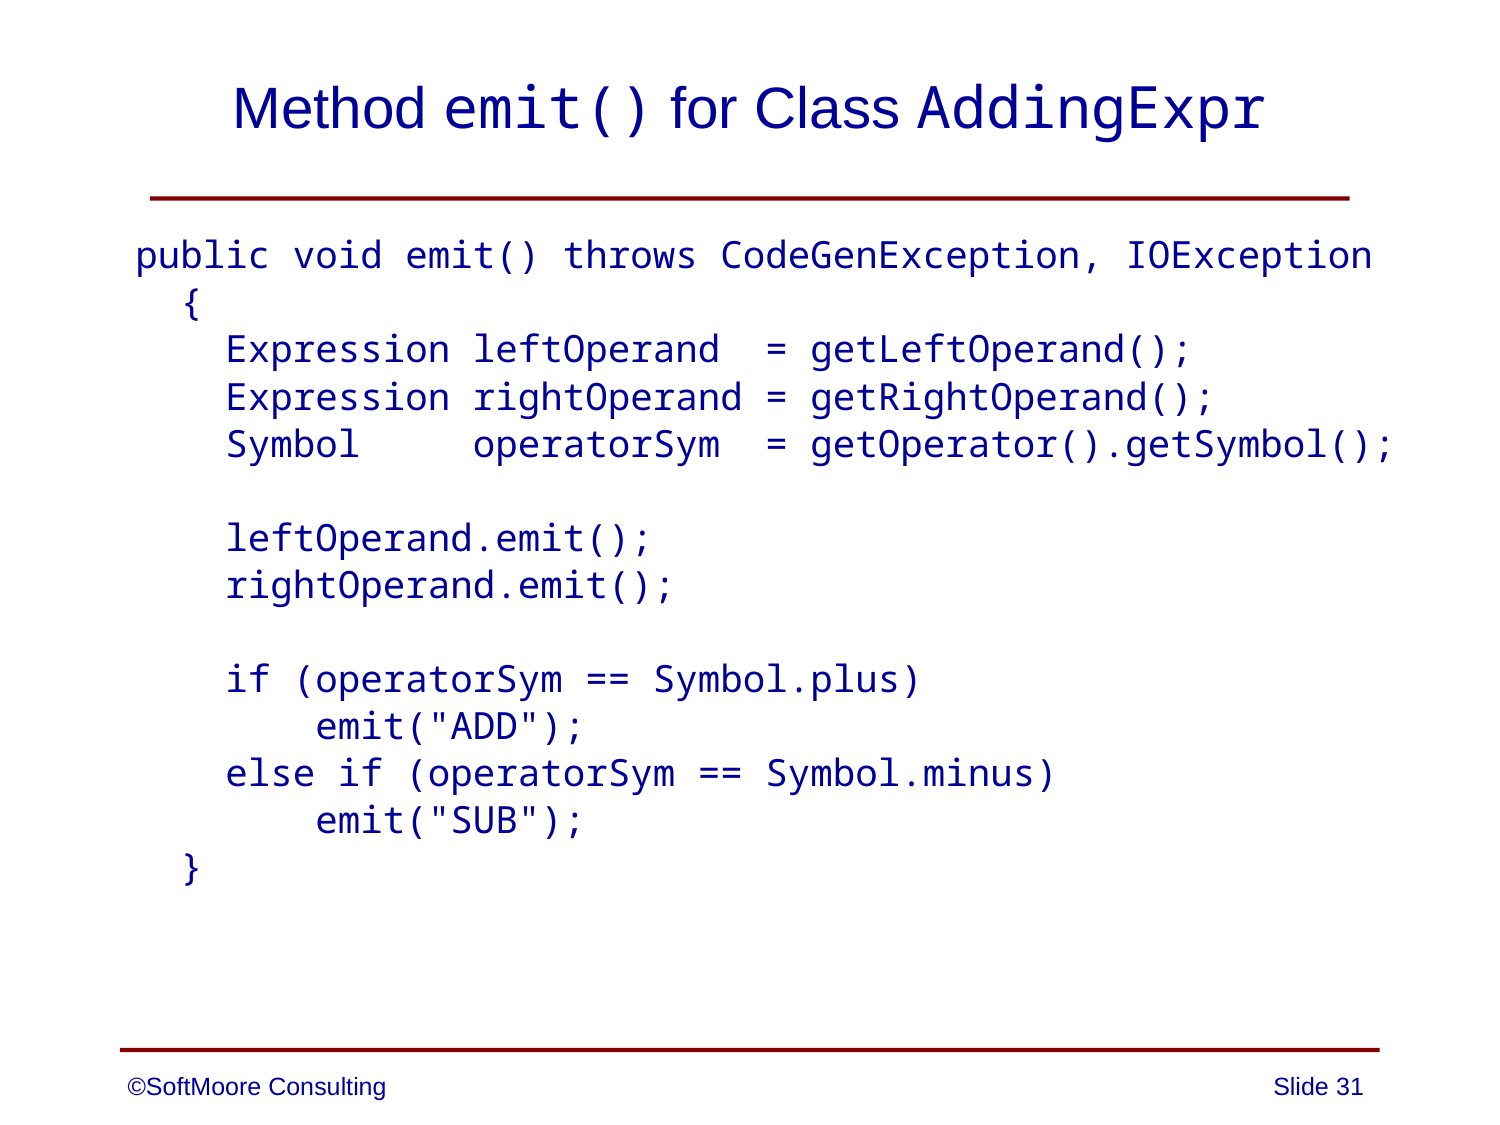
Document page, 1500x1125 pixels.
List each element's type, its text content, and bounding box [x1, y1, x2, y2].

slide_number Slide 31 [1078, 1061, 1380, 1109]
list public void emit() throws CodeGenException, IOException { Expression leftOperand = getLeftOperand(); Expression rightOperand = getRightOperand(); Symbol operatorSym = getOperator().getSymbol(); leftOperand.emit(); rightOperand.emit(); if (operatorSym == Symbol.plus) emit("ADD"); else if (operatorSym == Symbol.minus) emit("SUB"); } [74, 223, 1426, 1034]
footer ©SoftMoore Consulting [111, 1061, 563, 1109]
title Method emit() for Class AddingExpr [149, 22, 1350, 188]
